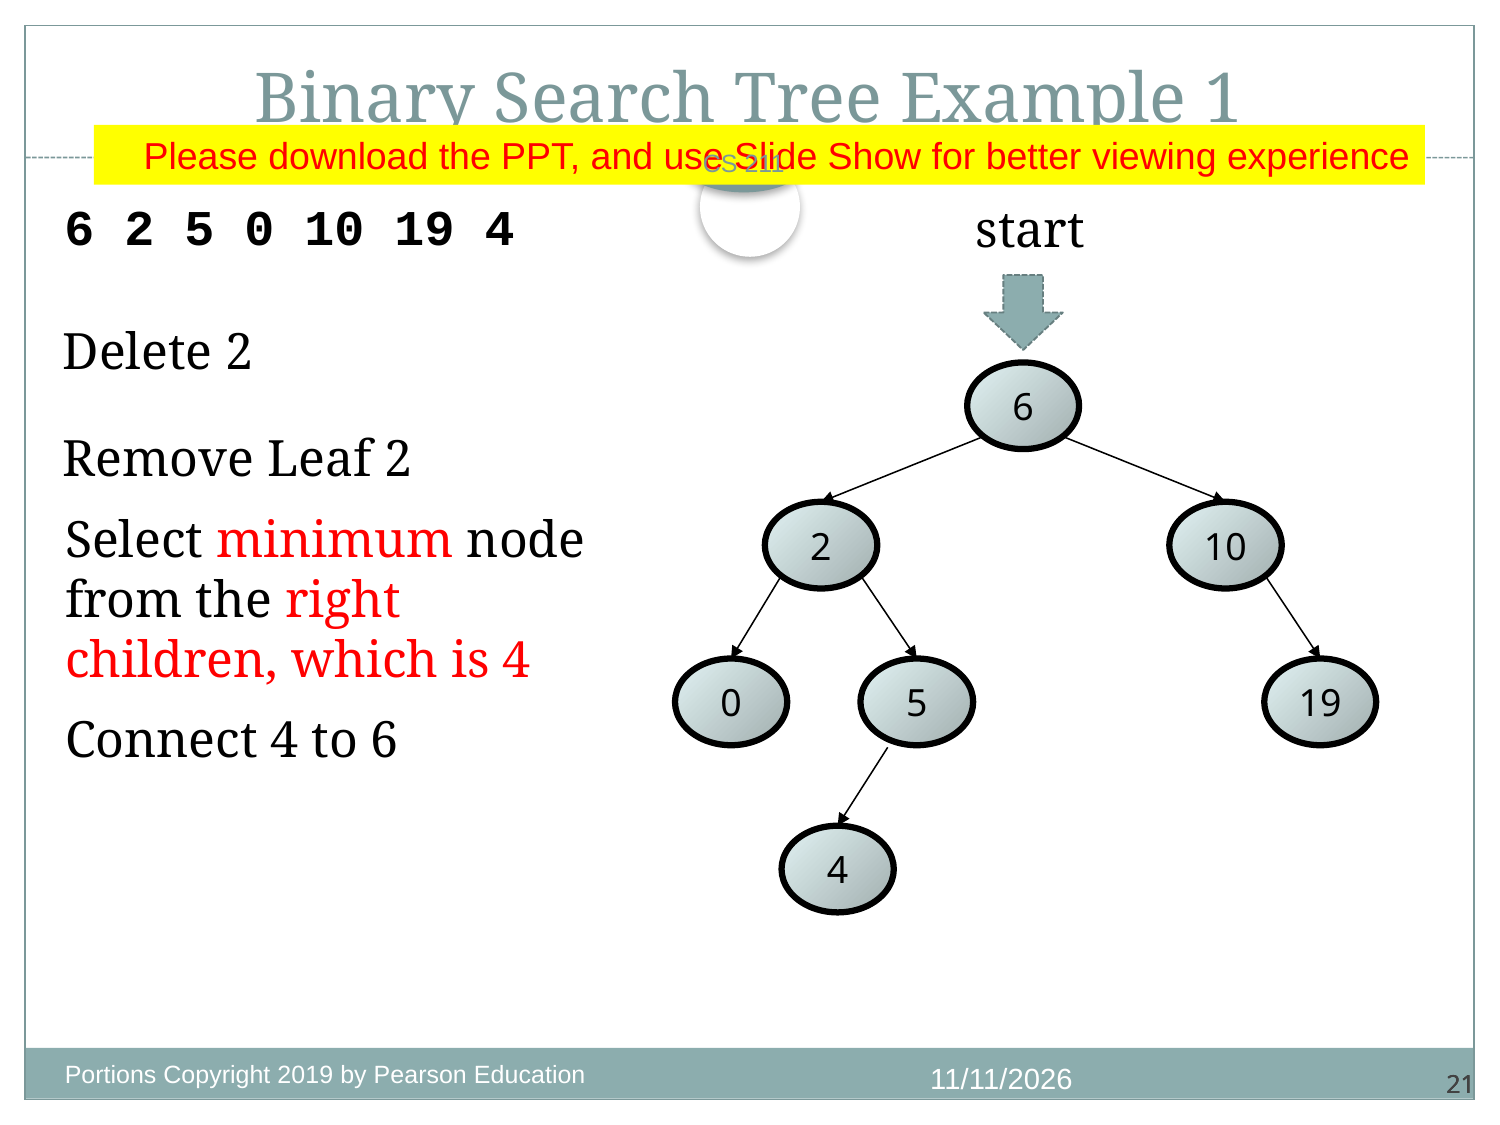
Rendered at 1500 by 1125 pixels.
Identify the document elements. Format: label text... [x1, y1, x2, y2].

title Binary Search Tree Example 1 [49, 37, 1450, 144]
text_box 19 [1264, 658, 1377, 746]
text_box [820, 440, 984, 498]
text_box 5 [860, 658, 974, 746]
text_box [731, 579, 782, 655]
text_box Delete 2 [47, 312, 288, 414]
text_box Remove Leaf 2 [48, 418, 525, 525]
text_box 2 [764, 502, 878, 589]
text_box 4 [781, 825, 894, 913]
text_box Select minimum node from the right children, which is 4 [49, 500, 608, 688]
text_box [983, 274, 1064, 351]
footer Portions Copyright 2019 by Pearson Education [50, 1051, 663, 1112]
list start [960, 190, 1113, 275]
text_box 10 [1169, 501, 1282, 589]
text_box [1062, 440, 1226, 498]
text_box 6 2 5 0 10 19 4 [49, 187, 623, 280]
slide_number CS 211 [675, 137, 813, 188]
text_box Please download the PPT, and use Slide Show for better viewing experience [93, 124, 1425, 185]
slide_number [837, 1052, 1088, 1113]
text_box 6 [967, 362, 1080, 450]
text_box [837, 747, 888, 822]
text_box Connect 4 to 6 [49, 699, 608, 807]
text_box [860, 578, 917, 656]
text_box 0 [675, 658, 788, 746]
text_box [1265, 578, 1321, 656]
